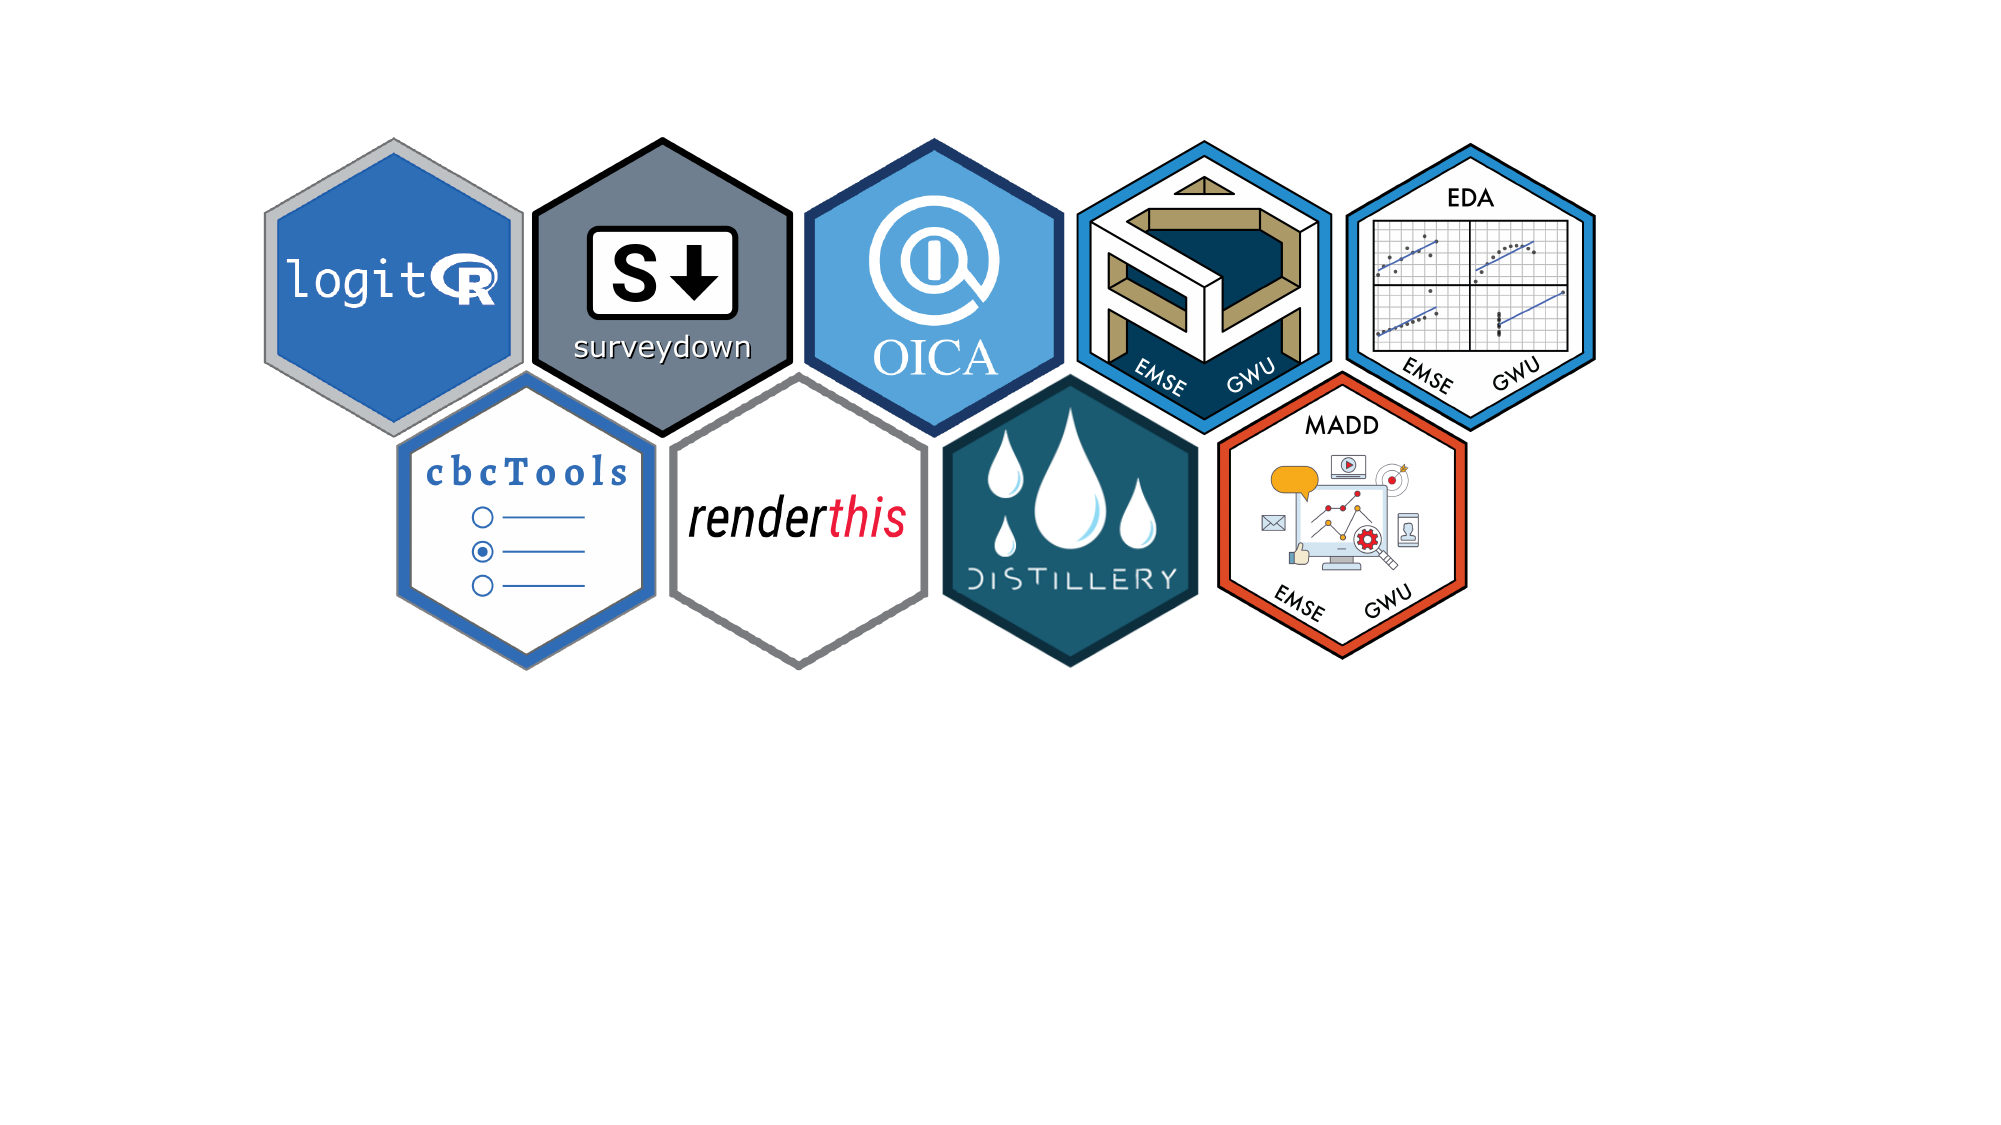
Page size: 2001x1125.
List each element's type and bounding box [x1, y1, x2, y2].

picture [242, 136, 1622, 672]
